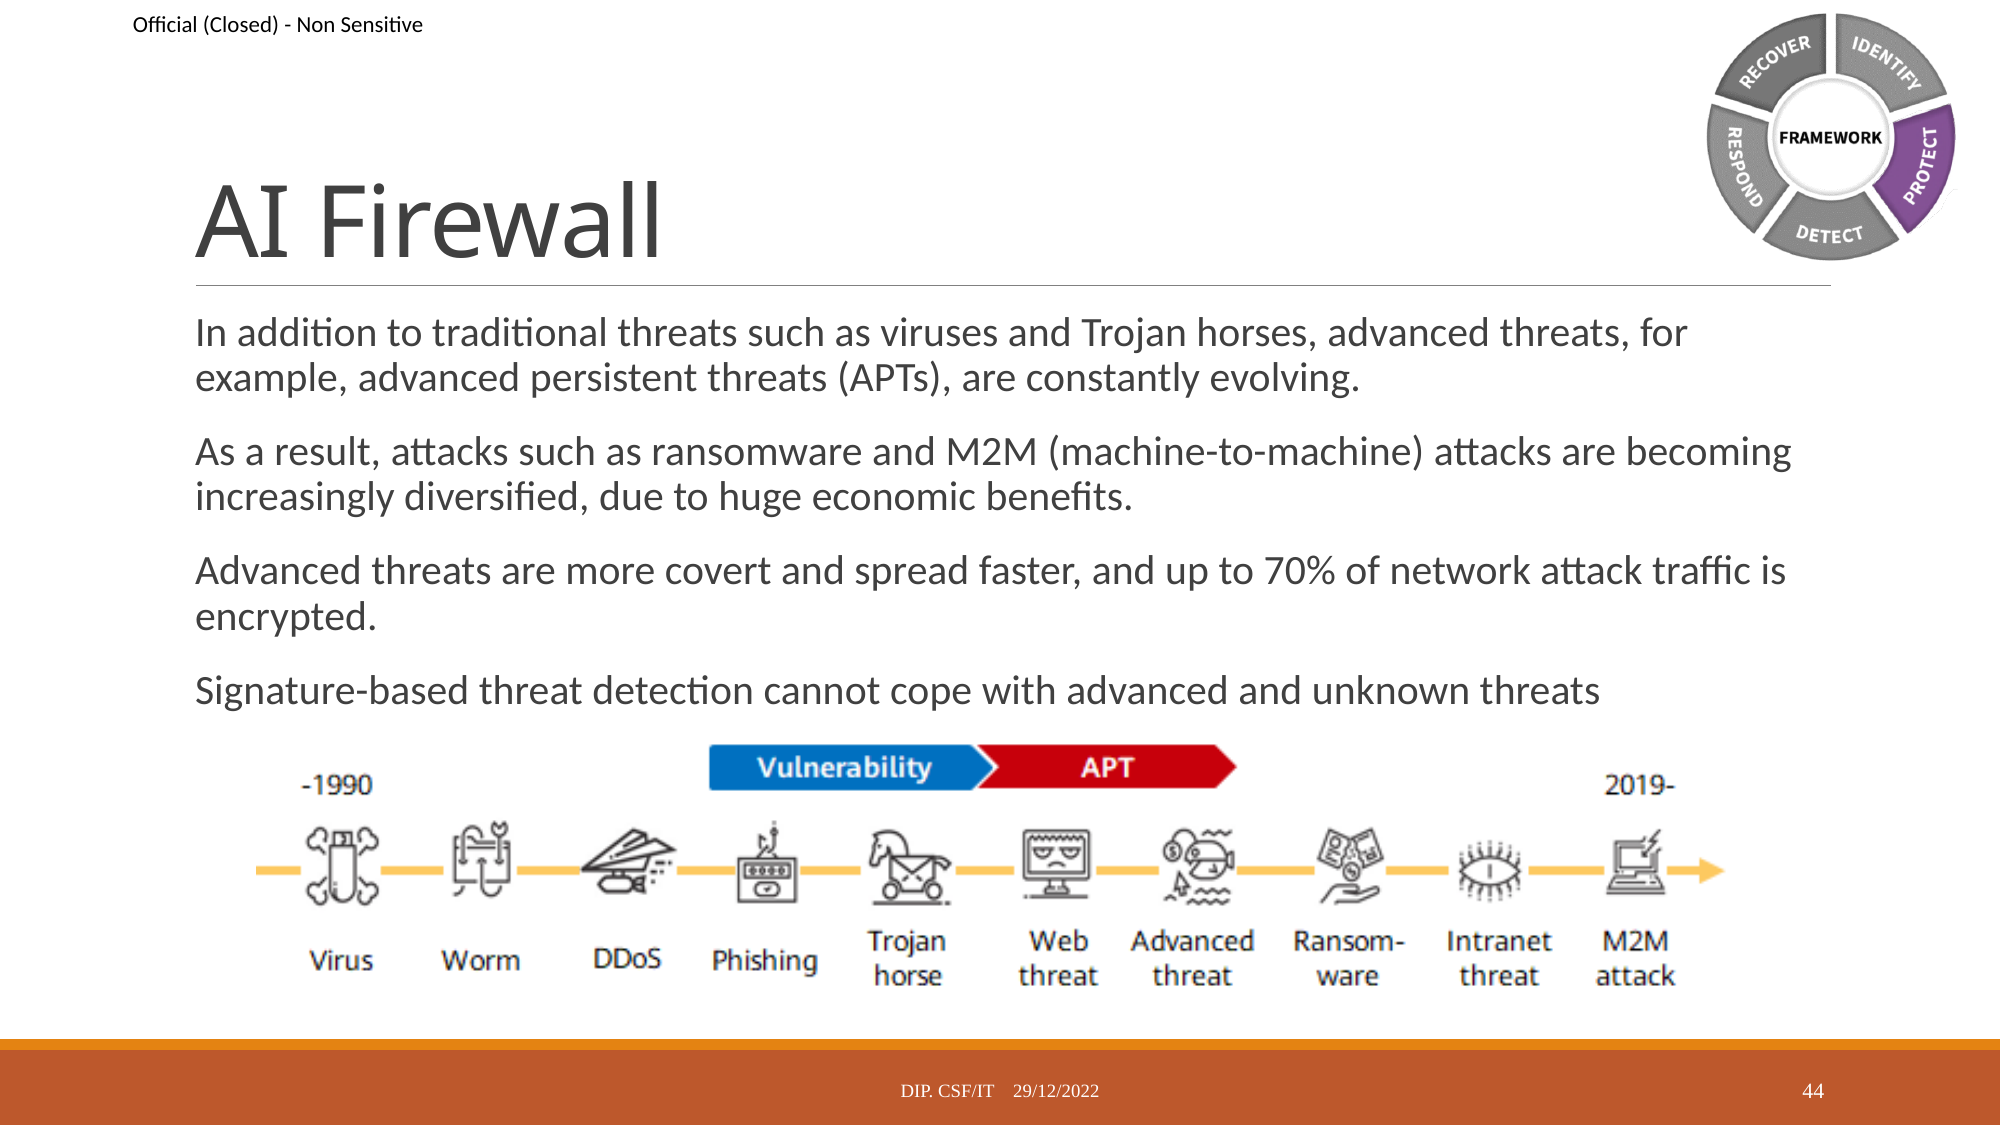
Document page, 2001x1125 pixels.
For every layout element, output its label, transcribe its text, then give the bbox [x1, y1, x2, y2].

picture [255, 740, 1754, 1012]
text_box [1699, 6, 1959, 263]
title AI Firewall [180, 47, 1830, 285]
slide_number 44 [1624, 1059, 1840, 1120]
list In addition to traditional threats such as viruses and Trojan horses, advanced threats, for example, advanced persistent threats (APTs), are constantly evolving. As a result, attacks such as ransomware and M2M (machine-to-machine) attacks are becoming increasingly diversified, due to huge economic benefits. Advanced threats are more covert and spread faster, and up to 70% of network attack traffic is encrypted. Signature-based threat detection cannot cope with advanced and unknown threats [180, 302, 1830, 963]
footer Dip. CSF/IT 29/12/2022 [604, 1059, 1396, 1120]
